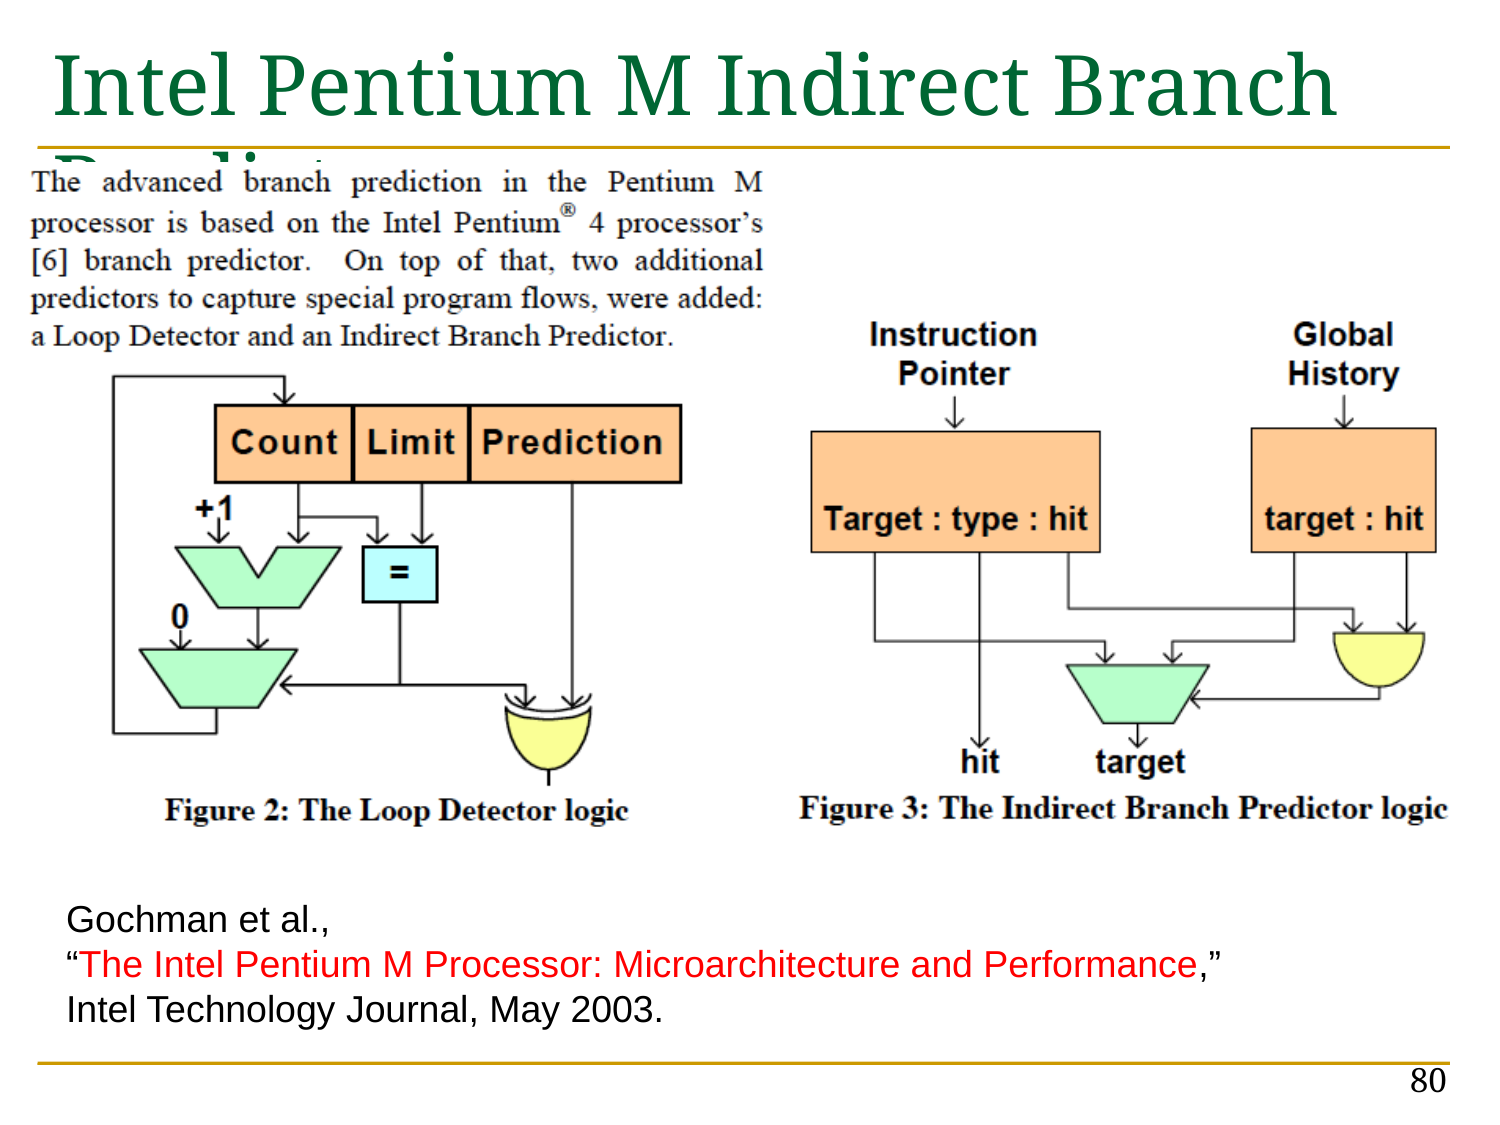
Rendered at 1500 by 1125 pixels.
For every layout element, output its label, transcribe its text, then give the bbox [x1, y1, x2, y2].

slide_number 80 [1111, 1036, 1462, 1112]
picture [24, 162, 1481, 838]
title Intel Pentium M Indirect Branch Predictor [37, 24, 1450, 200]
text_box Gochman et al., “The Intel Pentium M Processor: Microarchitecture and Performance,” Intel Technology Journal, May 2003. [51, 887, 1247, 1038]
